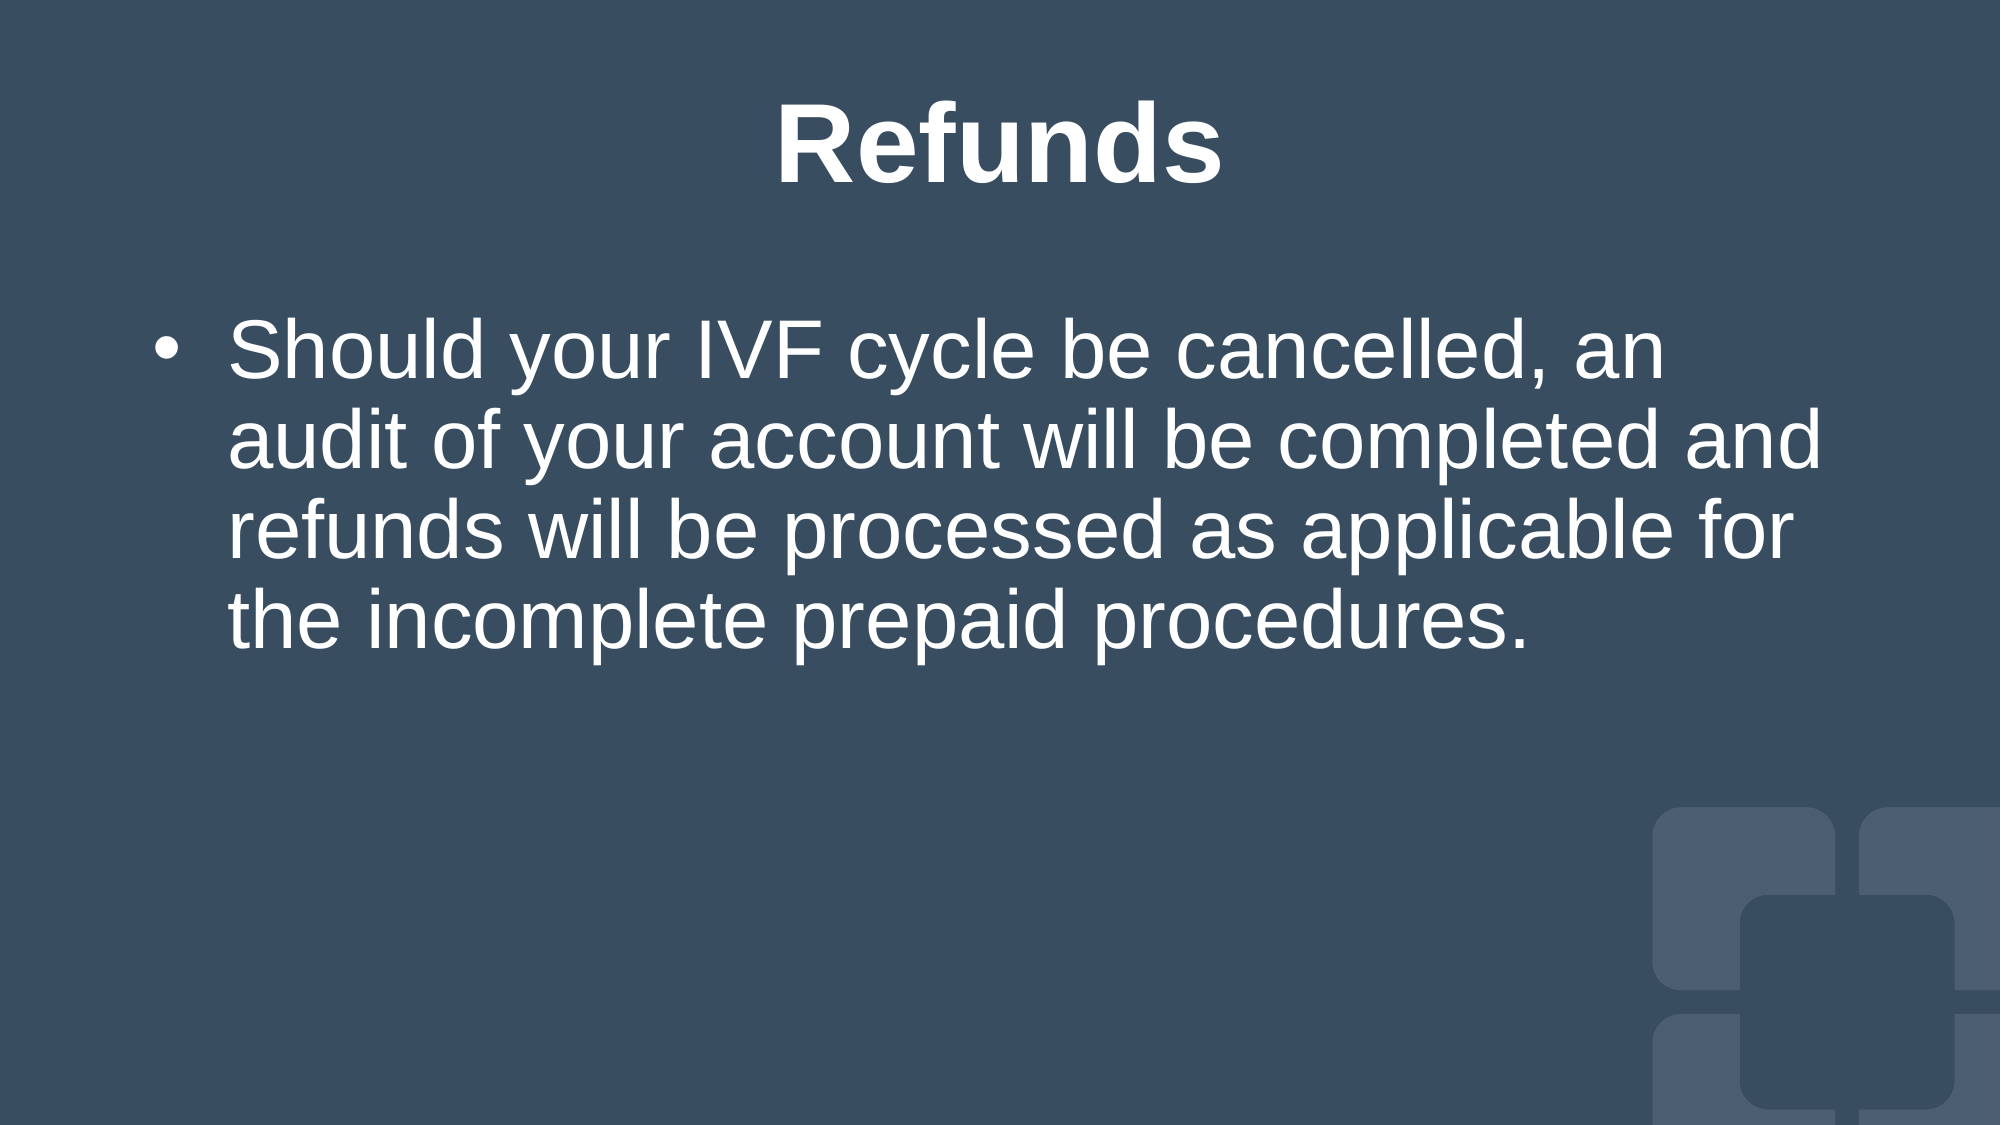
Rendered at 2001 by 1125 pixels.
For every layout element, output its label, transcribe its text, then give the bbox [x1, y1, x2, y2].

picture [1652, 807, 2001, 1125]
title Refunds [0, 37, 2000, 255]
list Should your IVF cycle be cancelled, an audit of your account will be completed and refunds will be processed as applicable for the incomplete prepaid procedures. [137, 299, 1863, 1014]
